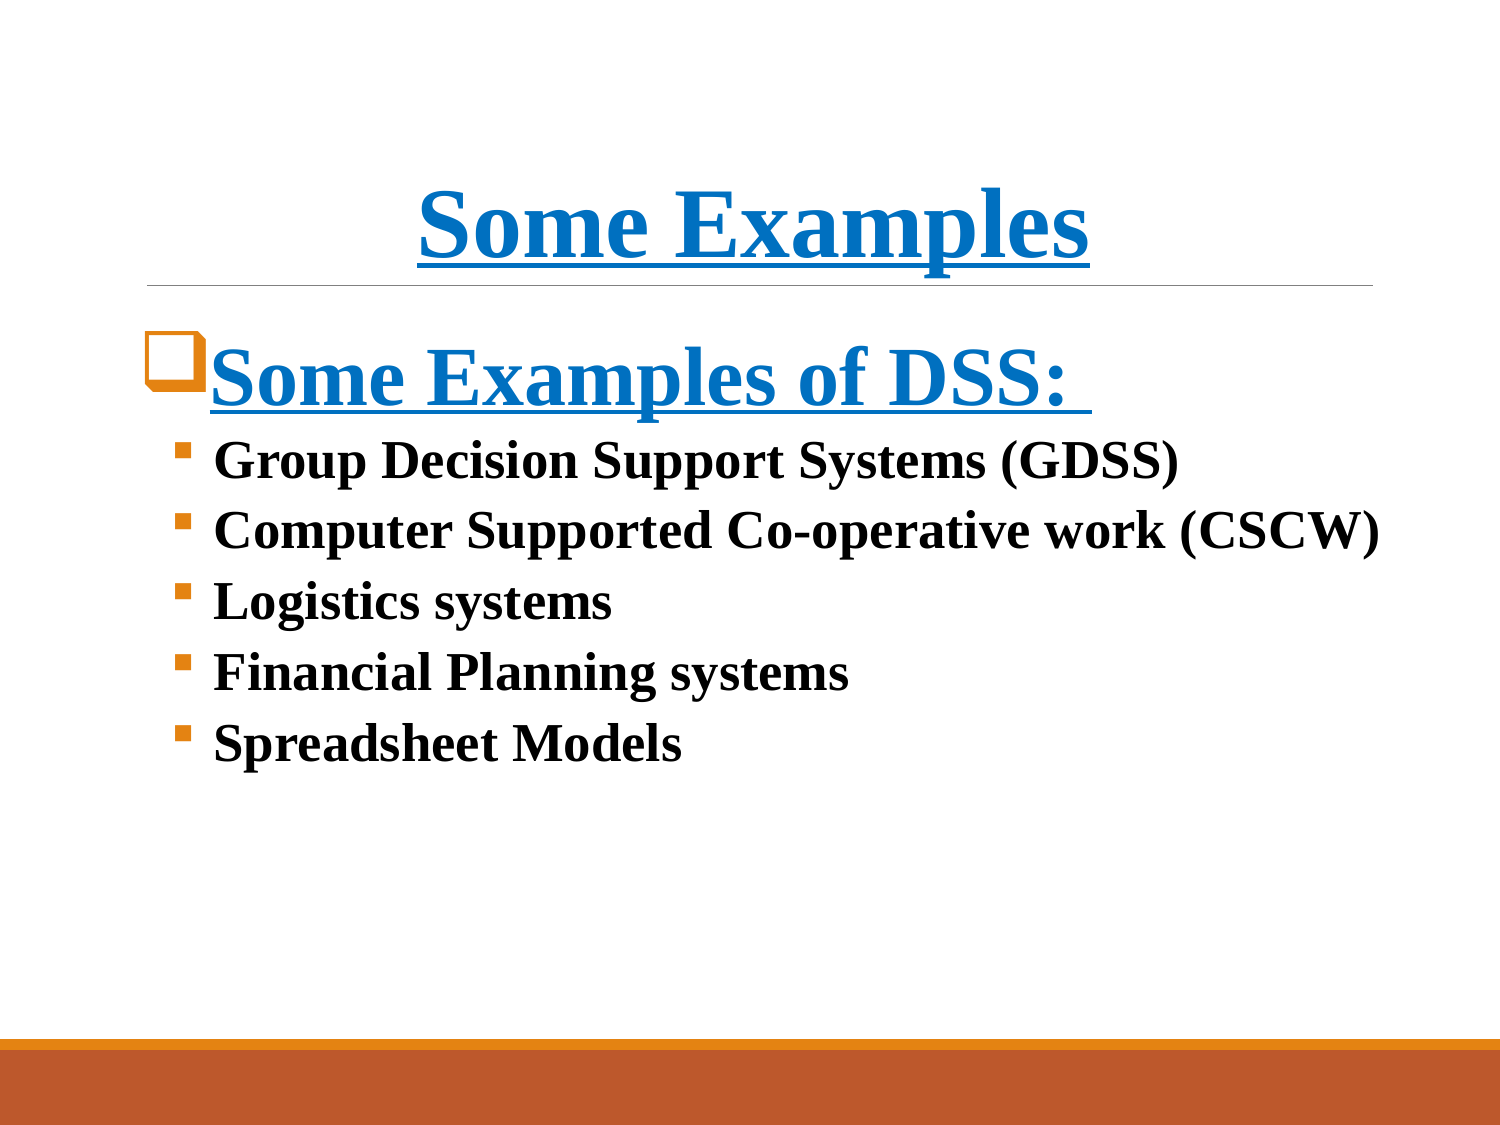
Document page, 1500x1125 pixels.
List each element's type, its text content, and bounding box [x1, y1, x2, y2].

list Some Examples of DSS: Group Decision Support Systems (GDSS) Computer Supported Co-operative work (CSCW) Logistics systems Financial Planning systems Spreadsheet Models [138, 324, 1466, 785]
title Some Examples [135, 125, 1373, 285]
